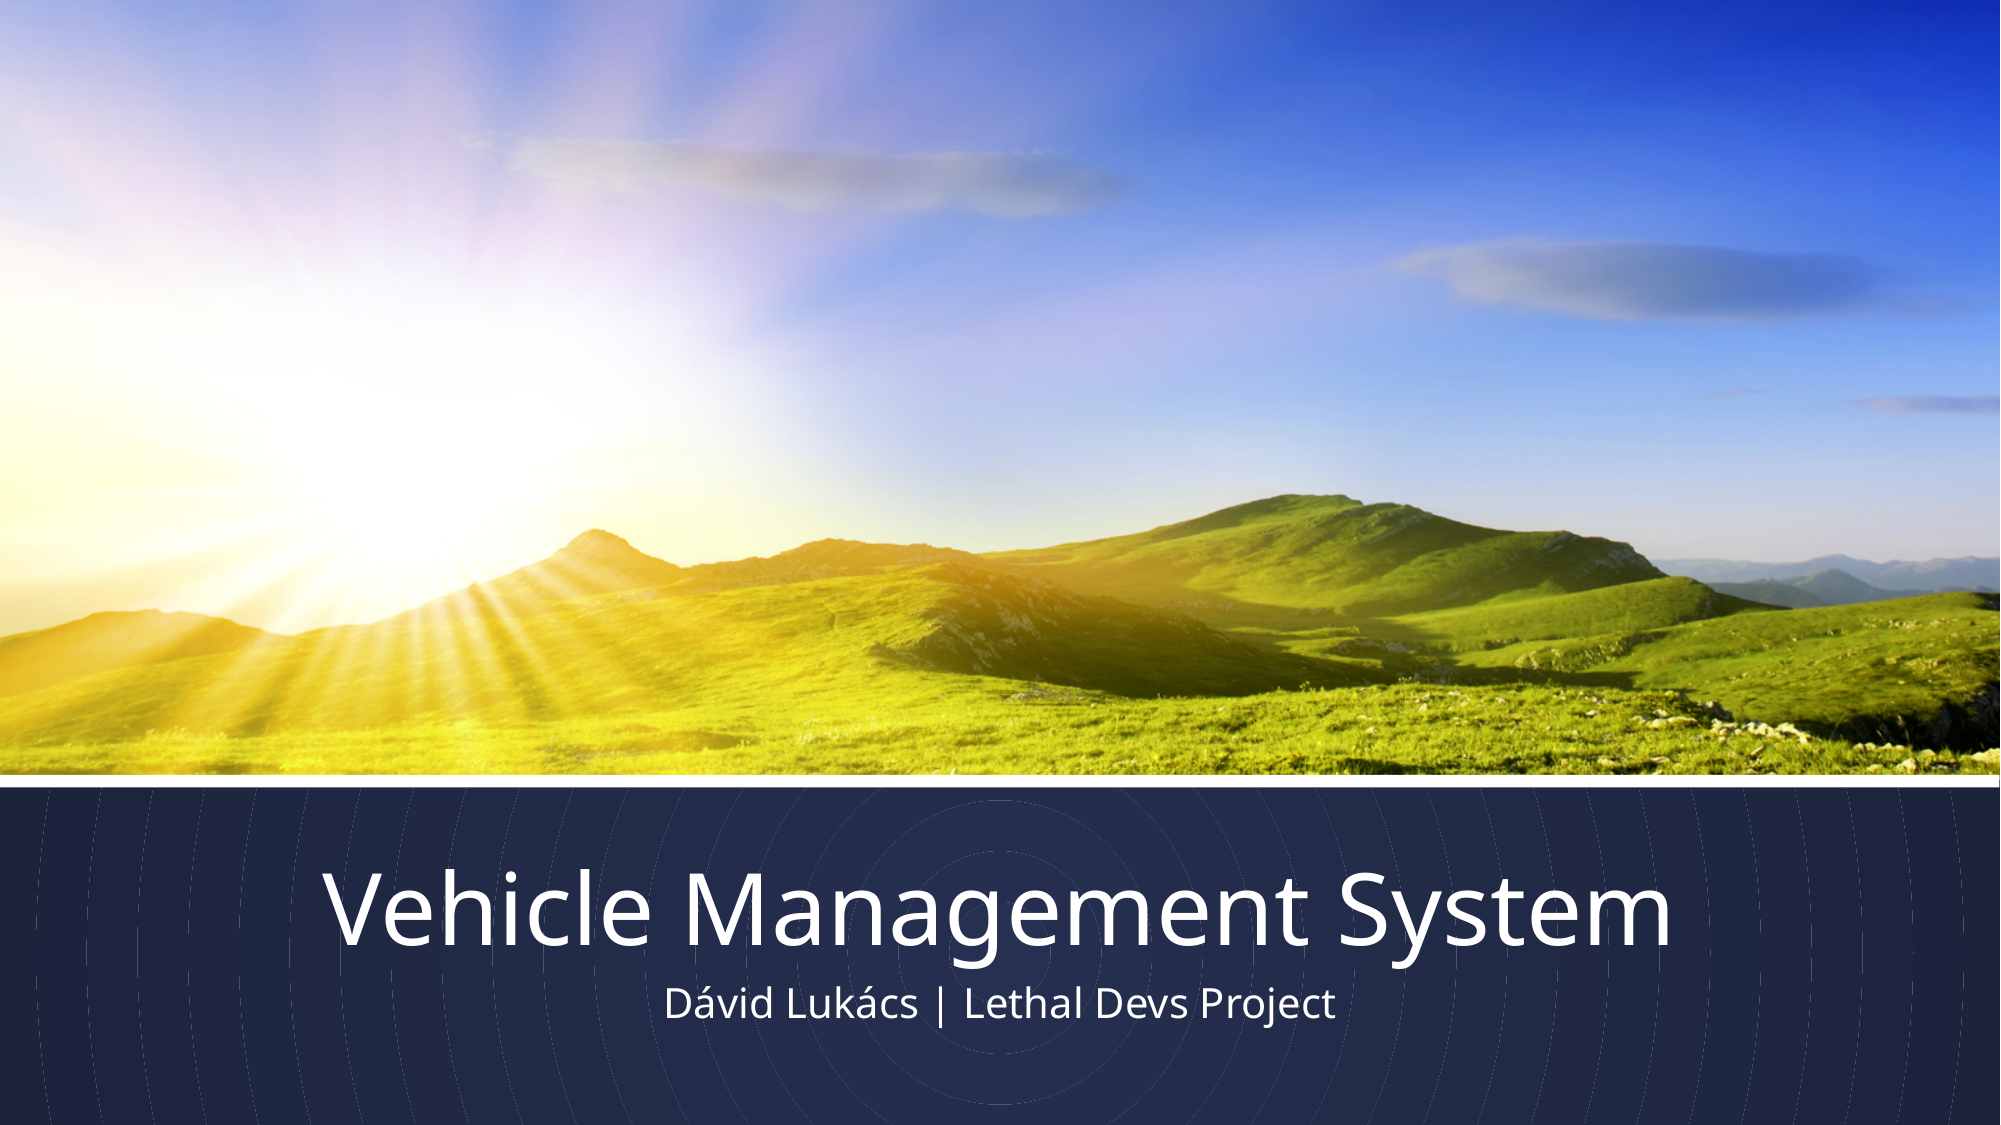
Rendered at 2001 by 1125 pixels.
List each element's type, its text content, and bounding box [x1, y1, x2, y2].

subtitle Dávid Lukács | Lethal Devs Project [249, 975, 1750, 1100]
title Vehicle Management System [249, 787, 1750, 975]
picture [0, 0, 2000, 774]
